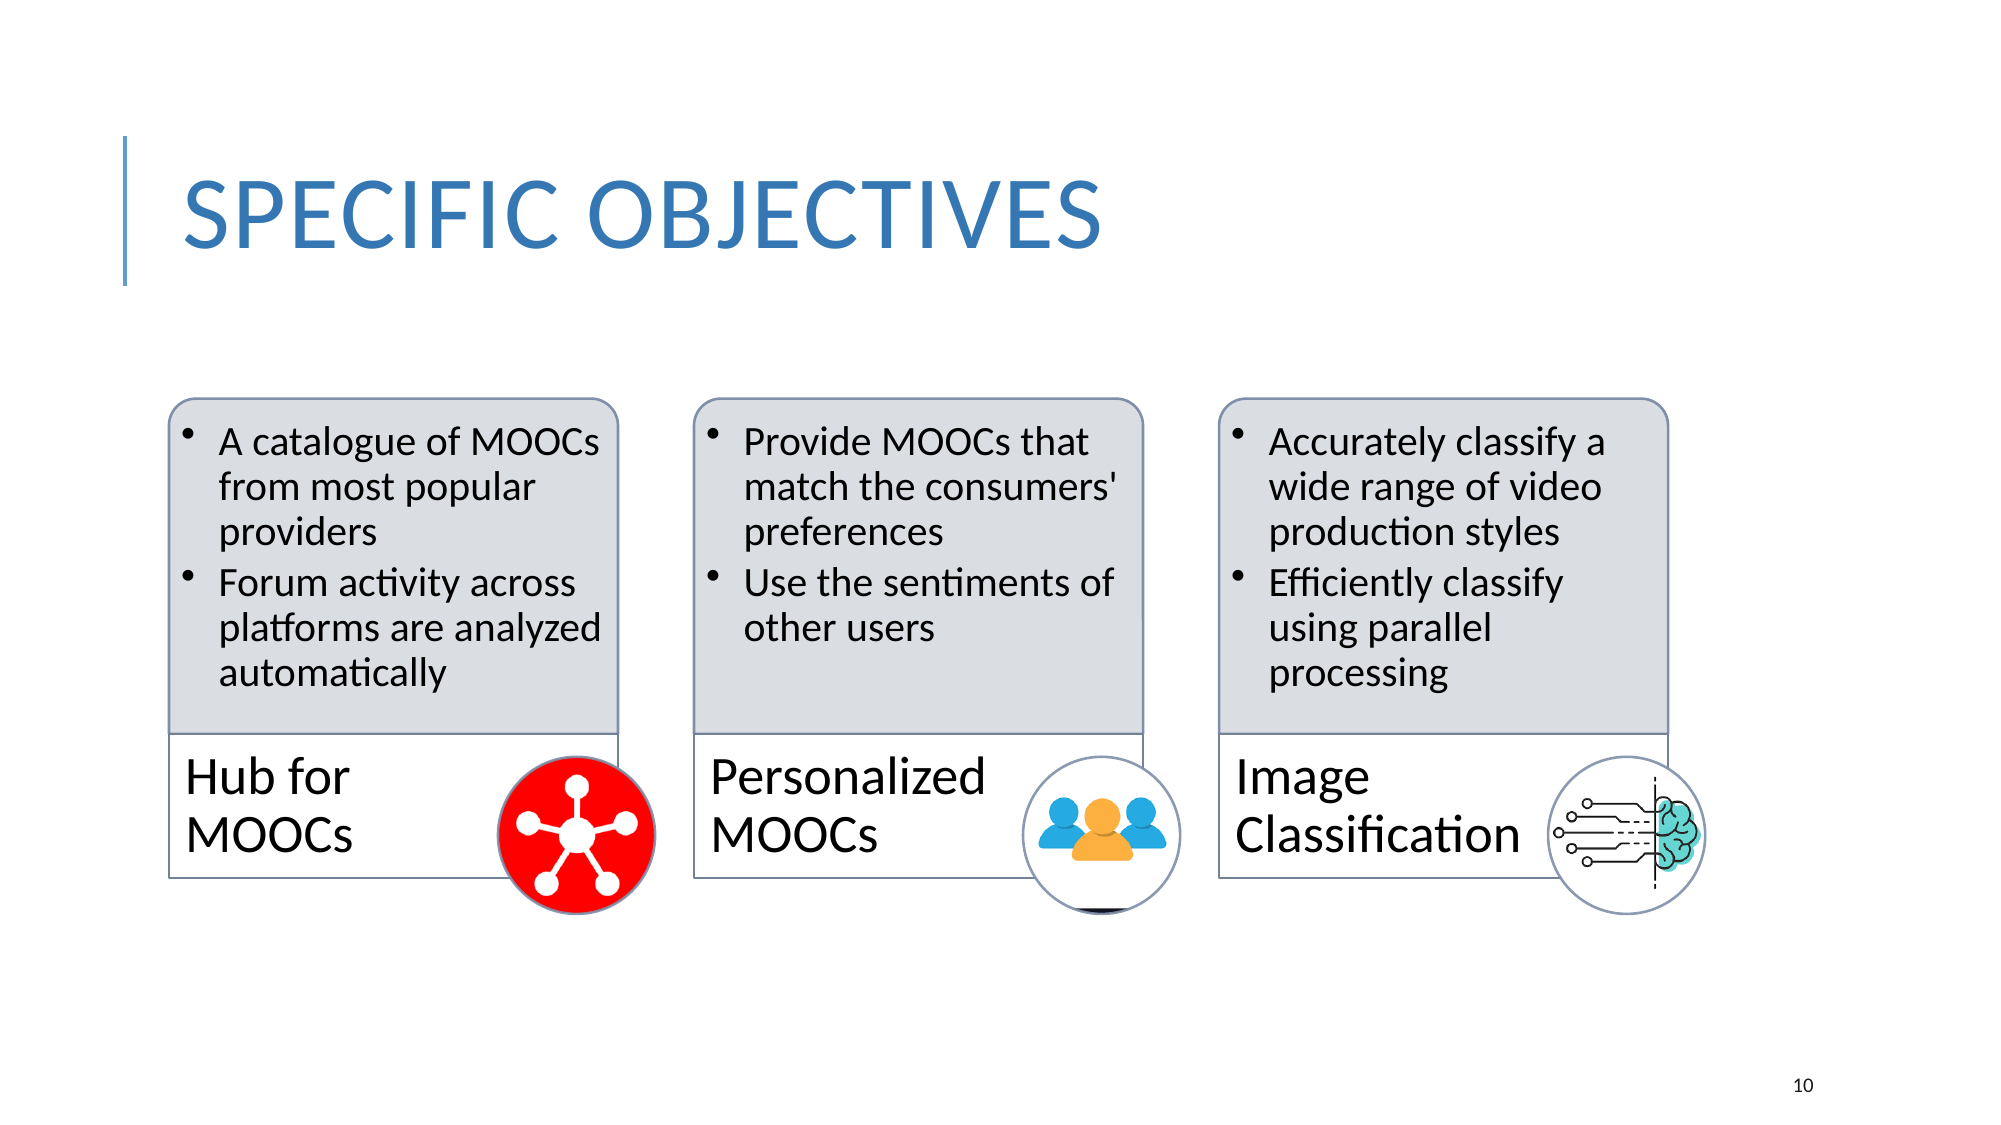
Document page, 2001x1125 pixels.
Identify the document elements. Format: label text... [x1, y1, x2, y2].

title specific objectives [168, 96, 1763, 342]
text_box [167, 139, 1707, 1125]
slide_number 9 [1777, 1061, 1938, 1107]
